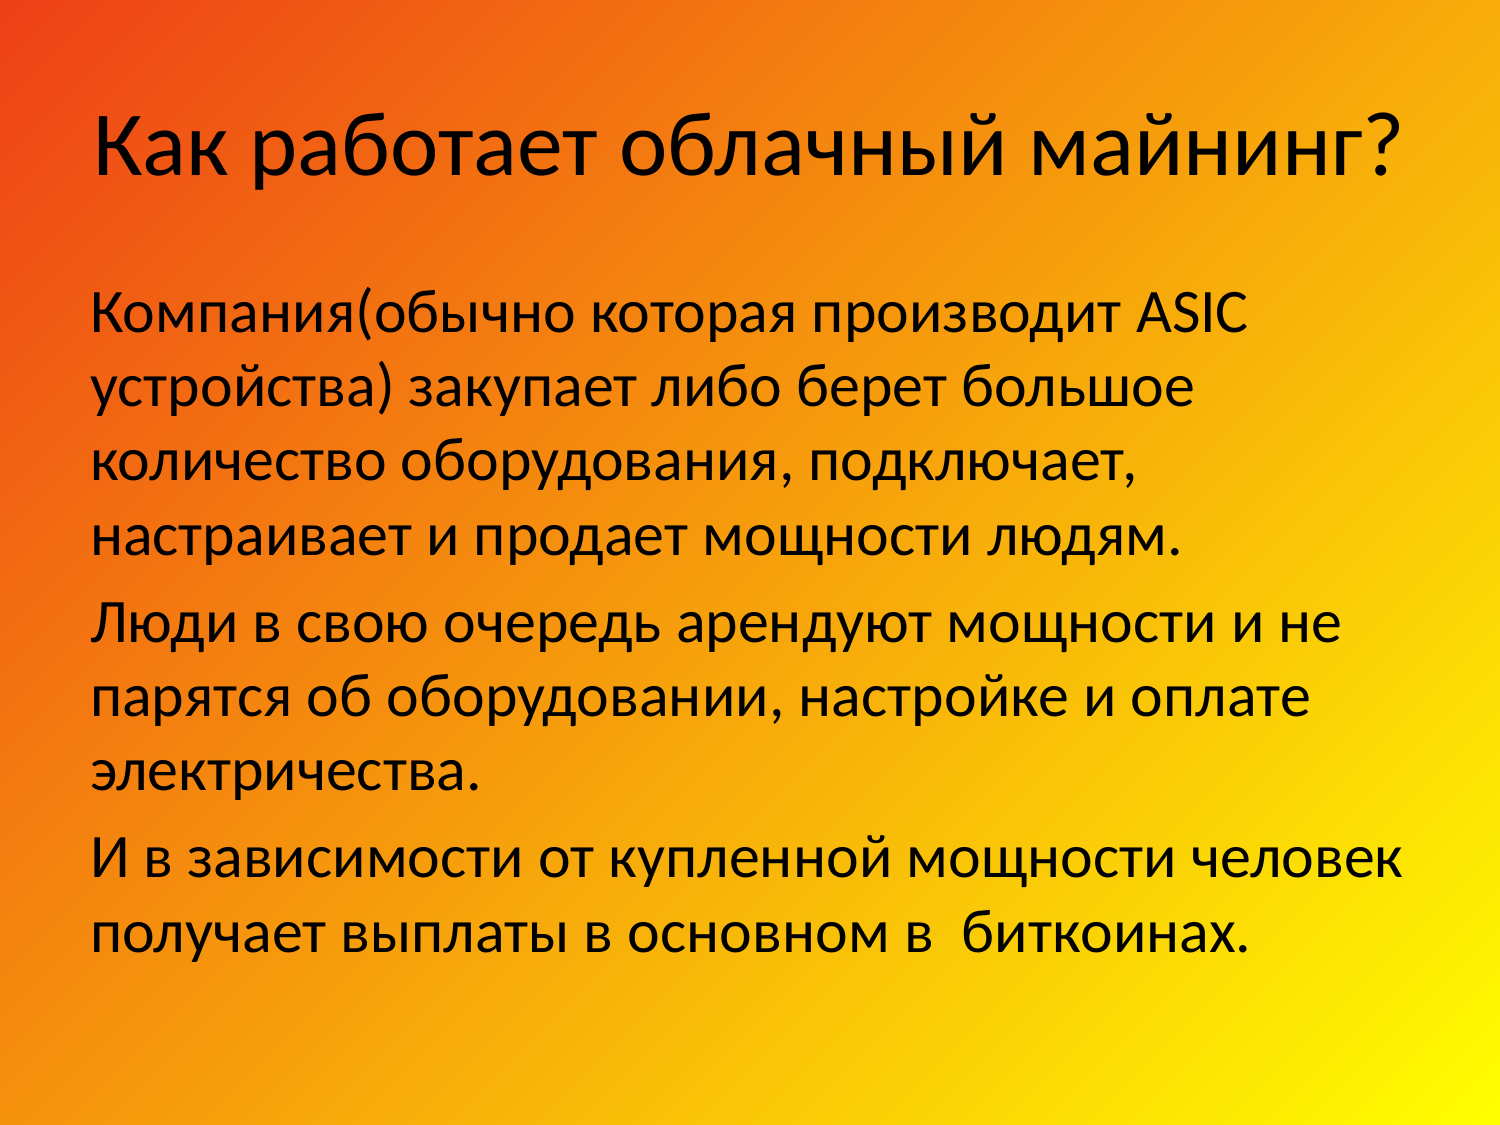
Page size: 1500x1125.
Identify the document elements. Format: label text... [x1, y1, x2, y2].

title Как работает облачный майнинг? [75, 45, 1425, 233]
list Компания(обычно которая производит ASIC устройства) закупает либо берет большое количество оборудования, подключает, настраивает и продает мощности людям. Люди в свою очередь арендуют мощности и не парятся об оборудовании, настройке и оплате электричества. И в зависимости от купленной мощности человек получает выплаты в основном в биткоинах. [75, 262, 1425, 1005]
